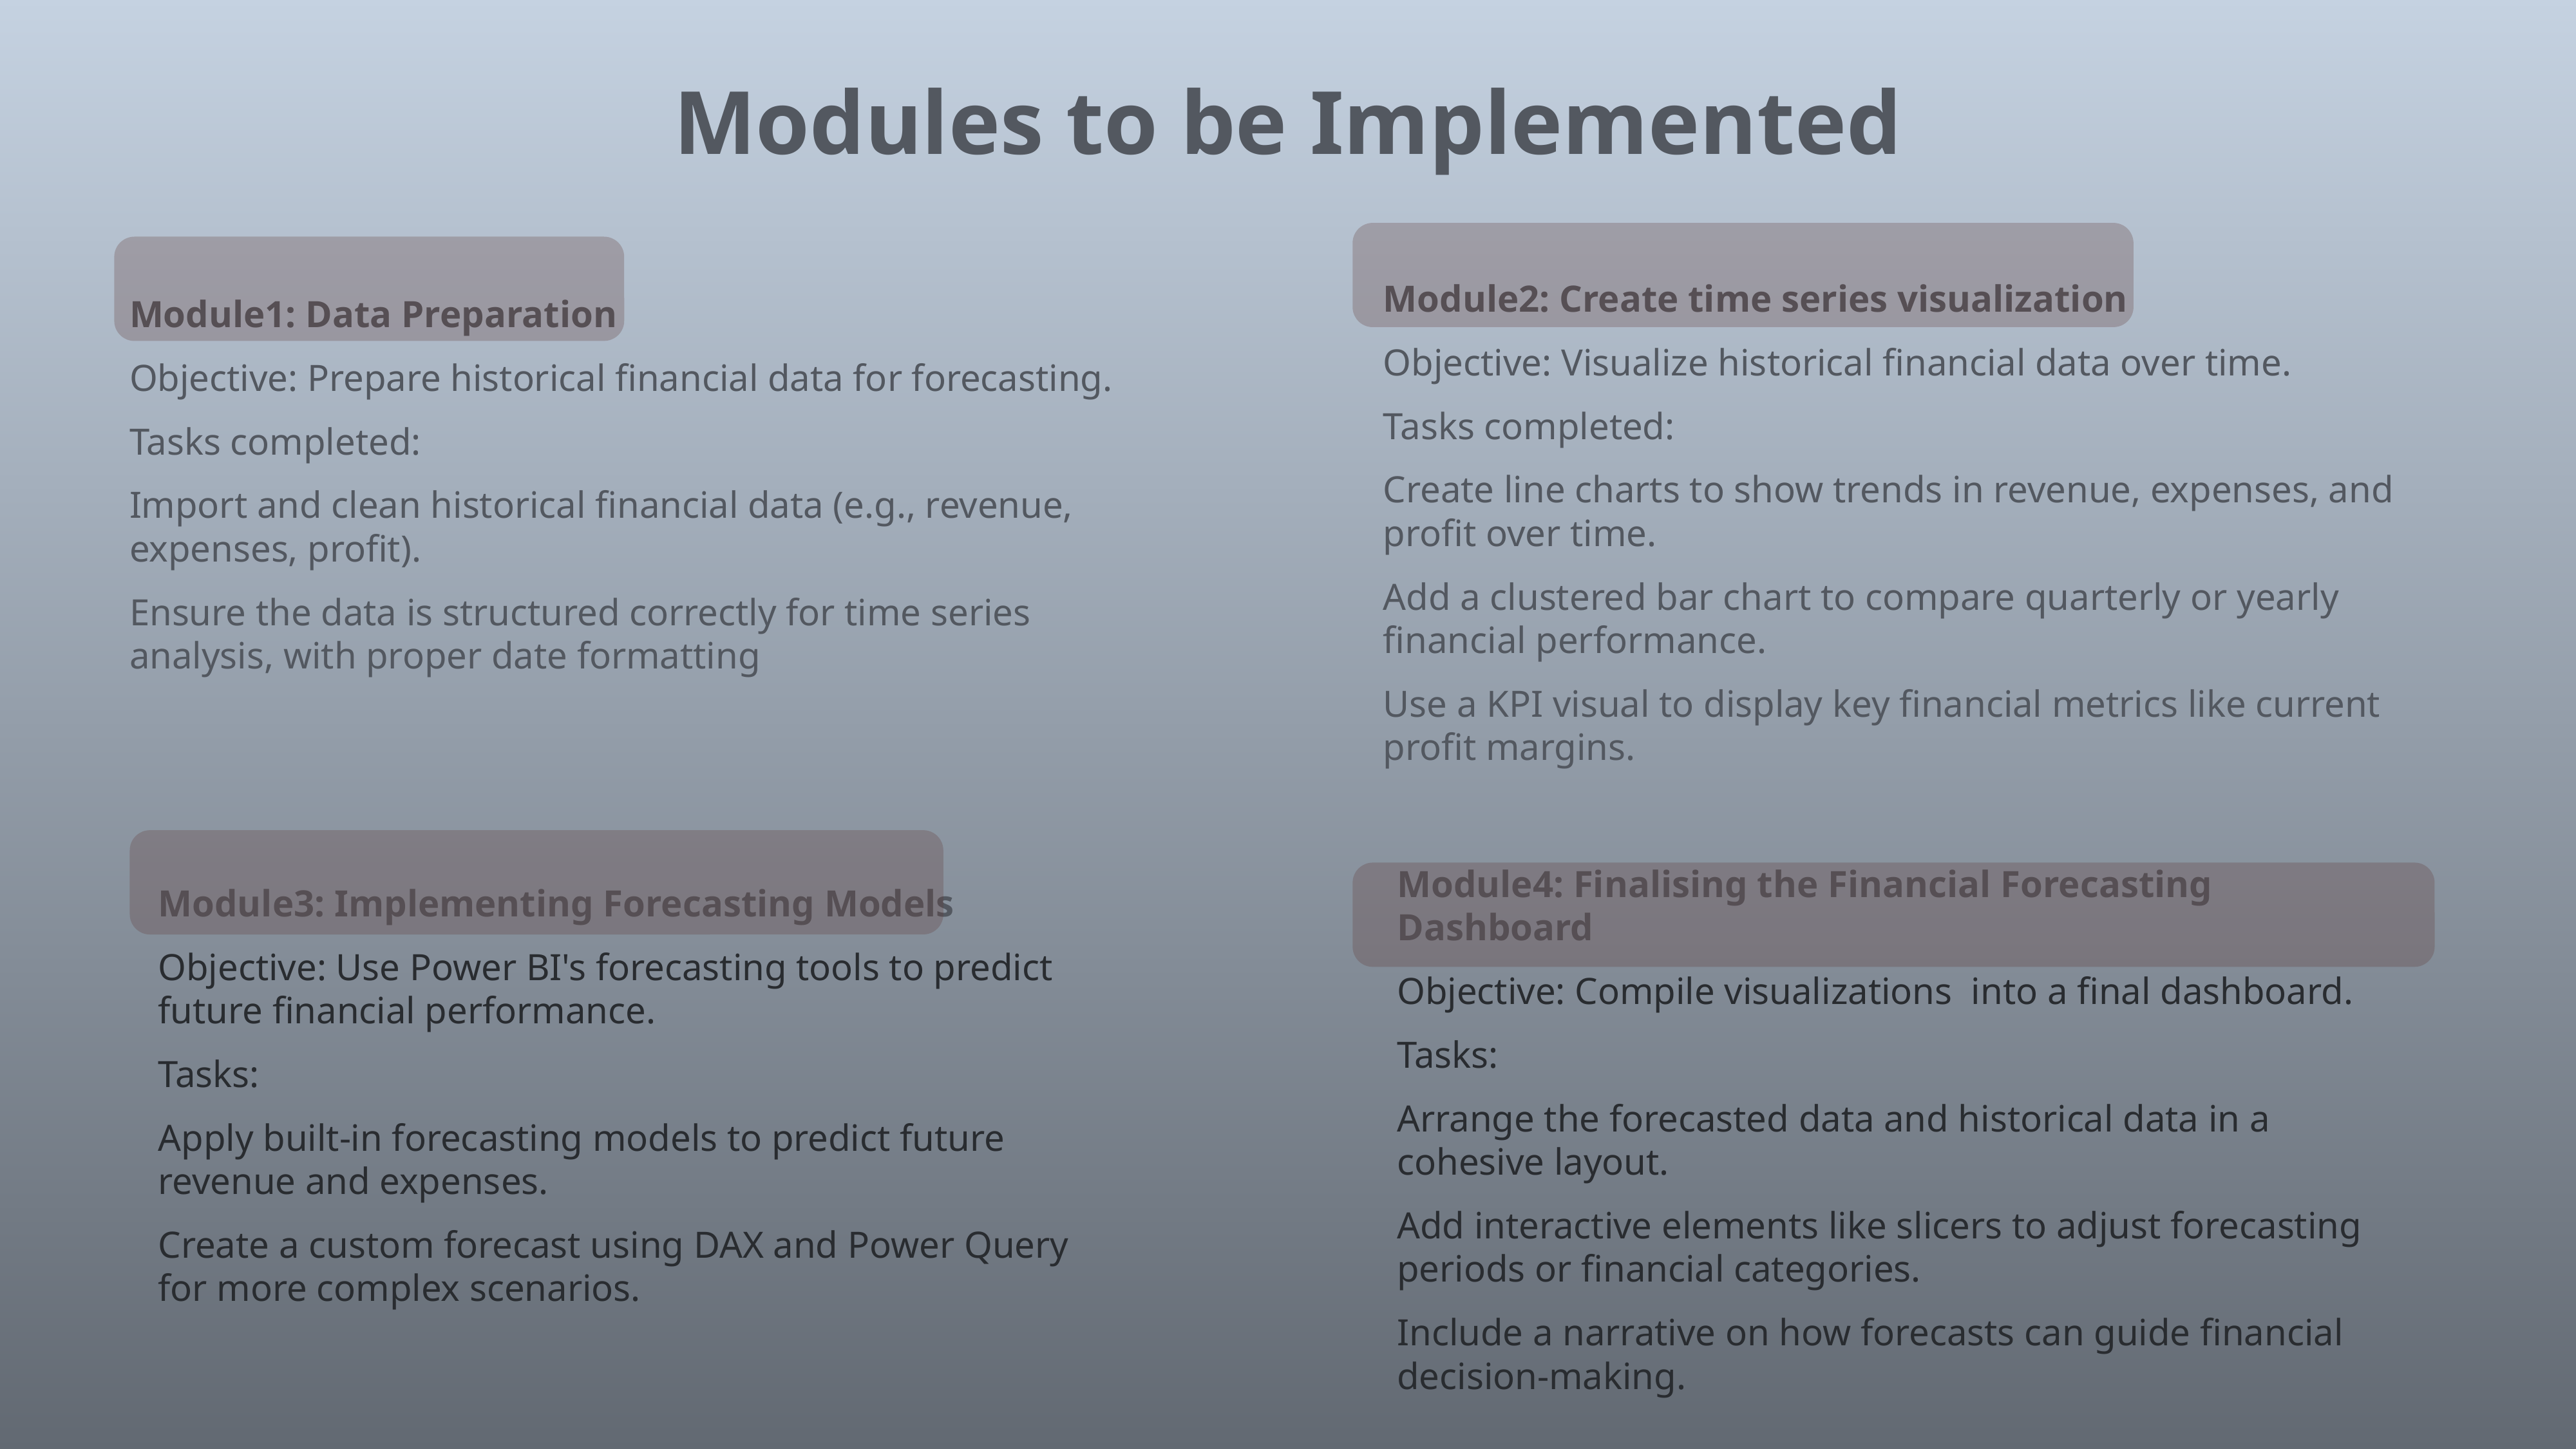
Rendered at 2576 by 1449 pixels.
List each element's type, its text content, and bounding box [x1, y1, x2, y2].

text_box [114, 236, 625, 341]
text_box Module4: Finalising the Financial Forecasting Dashboard Objective: Compile visualizations into a final dashboard. Tasks: Arrange the forecasted data and historical data in a cohesive layout. Add interactive elements like slicers to adjust forecasting periods or financial categories. Include a narrative on how forecasts can guide financial decision-making. [1391, 965, 2423, 1402]
text_box Module4: Finalising the Financial Forecasting Dashboard Objective: Compile visualizations into a final dashboard. Tasks: Arrange the forecasted data and historical data in a cohesive layout. Add interactive elements like slicers to adjust forecasting periods or financial categories. Include a narrative on how forecasts can guide financial decision-making. [1391, 855, 2423, 864]
text_box Module3: Implementing Forecasting Models Objective: Use Power BI's forecasting tools to predict future financial performance. Tasks: Apply built-in forecasting models to predict future revenue and expenses. Create a custom forecast using DAX and Power Query for more complex scenarios. [153, 875, 1088, 1314]
text_box Modules to be Implemented [668, 61, 1908, 177]
text_box [1352, 223, 2134, 327]
text_box Module1: Data Preparation Objective: Prepare historical financial data for forecasting. Tasks completed: Import and clean historical financial data (e.g., revenue, expenses, profit). Ensure the data is structured correctly for time series analysis, with proper date formatting [124, 286, 1128, 682]
text_box [1352, 862, 2435, 967]
text_box [129, 830, 943, 935]
text_box Module2: Create time series visualization Objective: Visualize historical financial data over time. Tasks completed: Create line charts to show trends in revenue, expenses, and profit over time. Add a clustered bar chart to compare quarterly or yearly financial performance. Use a KPI visual to display key financial metrics like current profit margins. [1378, 270, 2410, 773]
